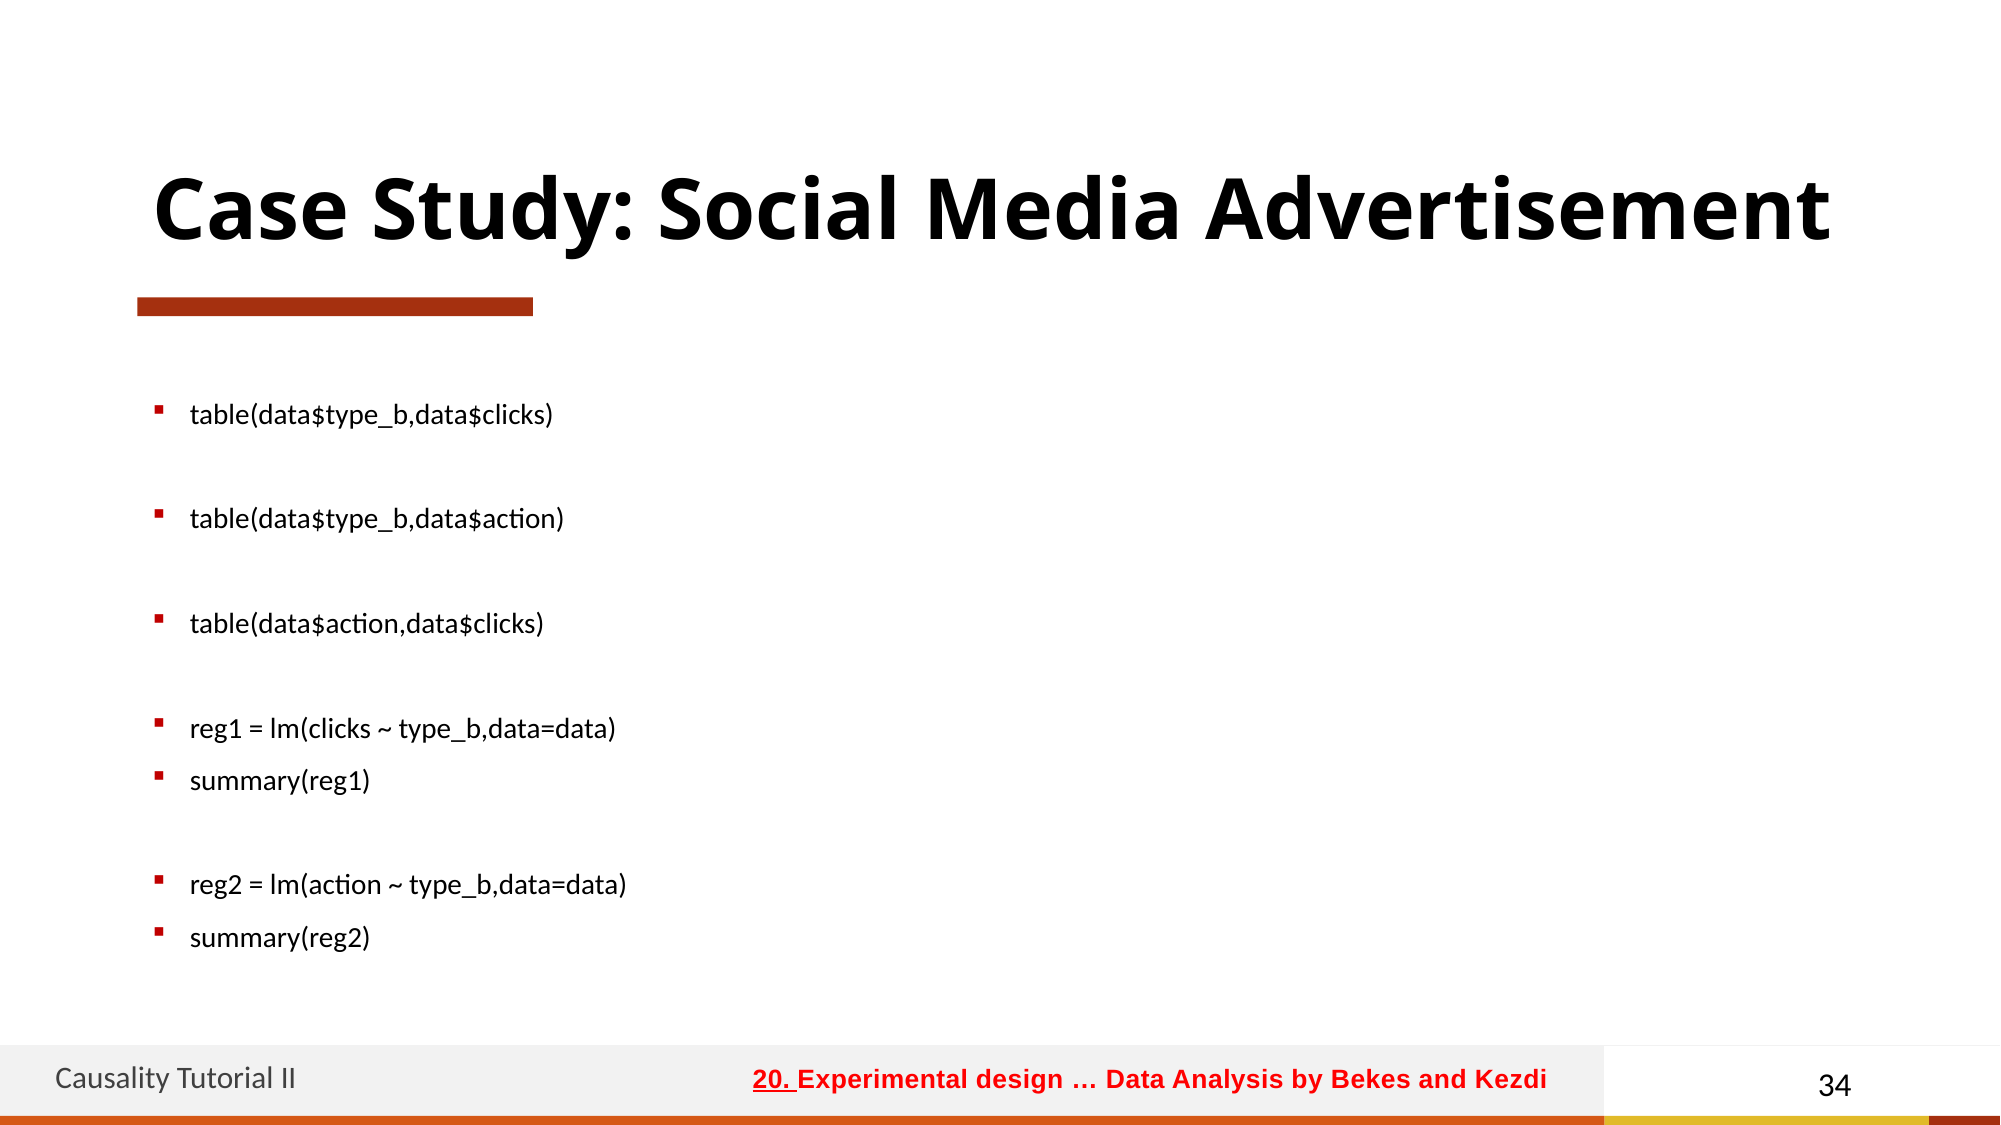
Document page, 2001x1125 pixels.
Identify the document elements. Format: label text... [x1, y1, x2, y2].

text_box 34 [1803, 1055, 1888, 1125]
text_box Causality Tutorial II [40, 1049, 700, 1115]
title Case Study: Social Media Advertisement [137, 146, 1863, 278]
text_box 20. Experimental design … Data Analysis by Bekes and Kezdi [748, 1059, 1552, 1094]
list table(data$type_b,data$clicks) table(data$type_b,data$action) table(data$action,data$clicks) reg1 = lm(clicks ~ type_b,data=data) summary(reg1) reg2 = lm(action ~ type_b,data=data) summary(reg2) [137, 336, 1863, 939]
